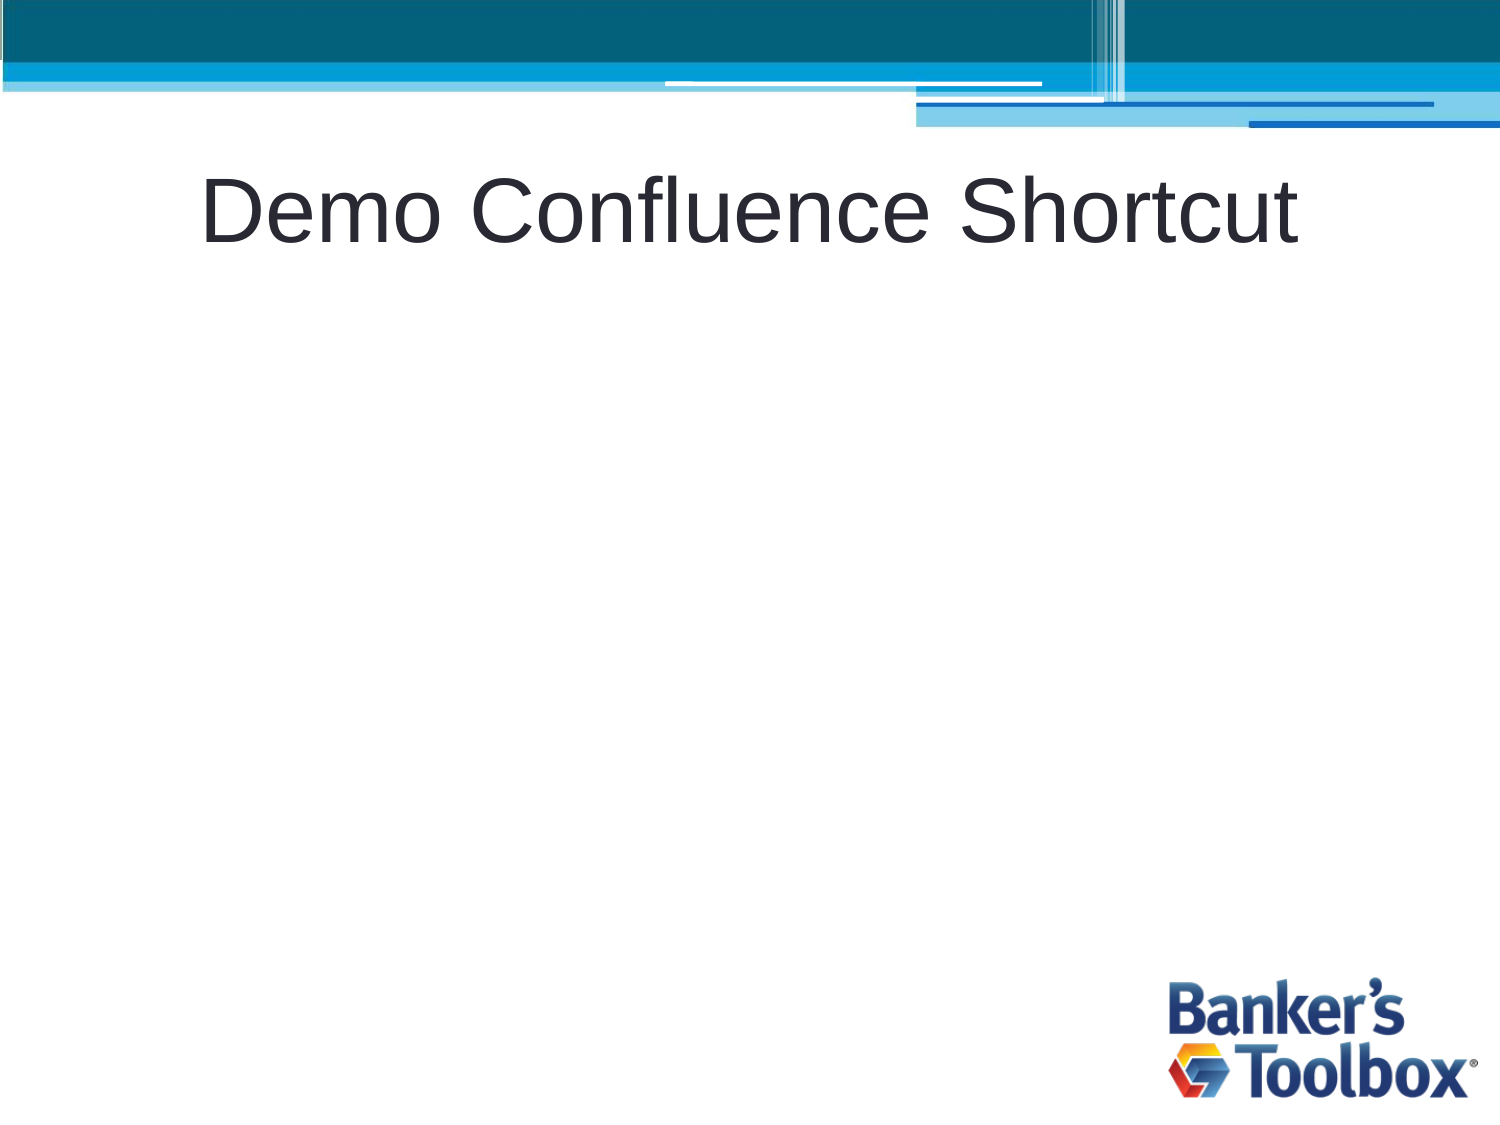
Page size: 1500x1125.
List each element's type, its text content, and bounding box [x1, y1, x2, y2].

picture [2, 0, 1500, 129]
picture [1168, 977, 1478, 1098]
text_box Demo Confluence Shortcut [0, 143, 1500, 268]
